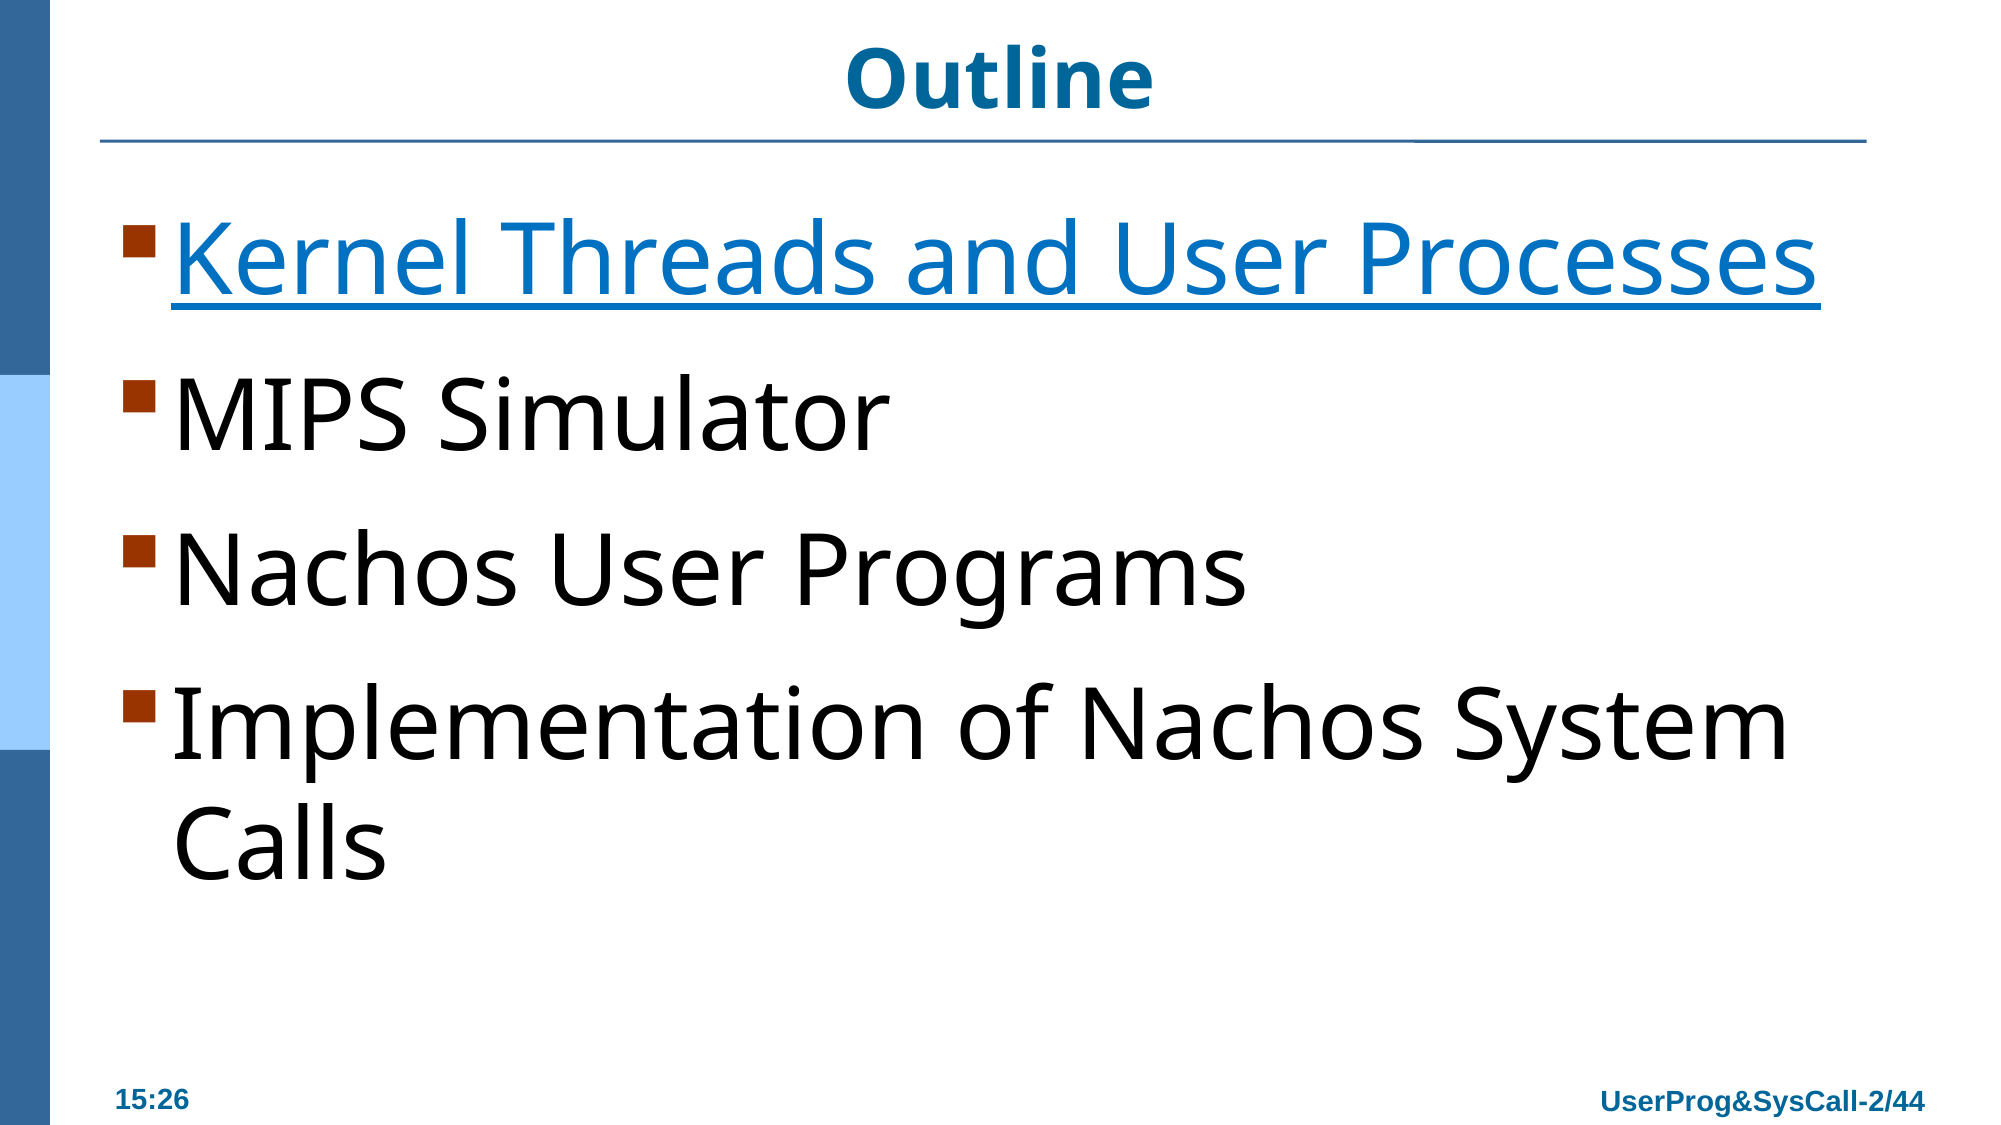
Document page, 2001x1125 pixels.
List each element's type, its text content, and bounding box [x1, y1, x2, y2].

title Outline [99, 38, 1900, 133]
list Kernel Threads and User Processes MIPS Simulator Nachos User Programs Implementation of Nachos System Calls [99, 187, 1857, 997]
